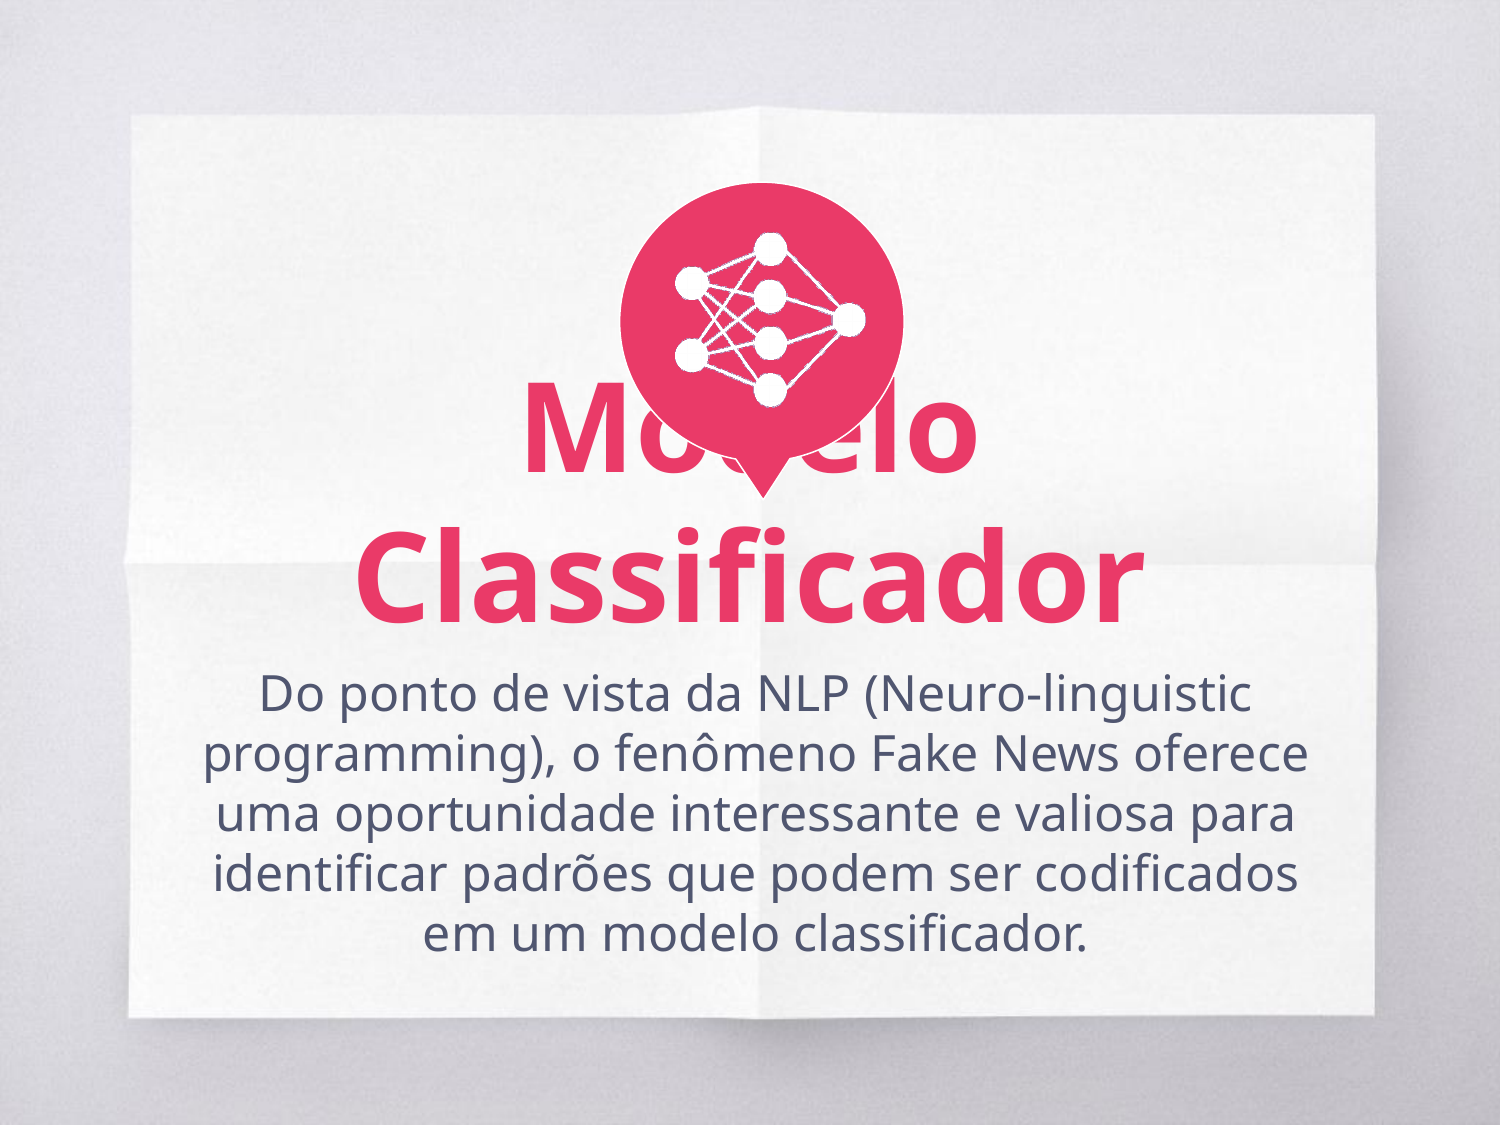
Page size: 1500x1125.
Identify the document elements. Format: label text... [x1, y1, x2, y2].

picture [0, 0, 1500, 1125]
subtitle Do ponto de vista da NLP (Neuro-linguistic programming), o fenômeno Fake News oferece uma oportunidade interessante e valiosa para identificar padrões que podem ser codificados em um modelo classificador. [166, 646, 1346, 818]
text_box [619, 182, 864, 500]
text_box [871, 232, 905, 412]
title Modelo Classificador [112, 408, 1388, 663]
